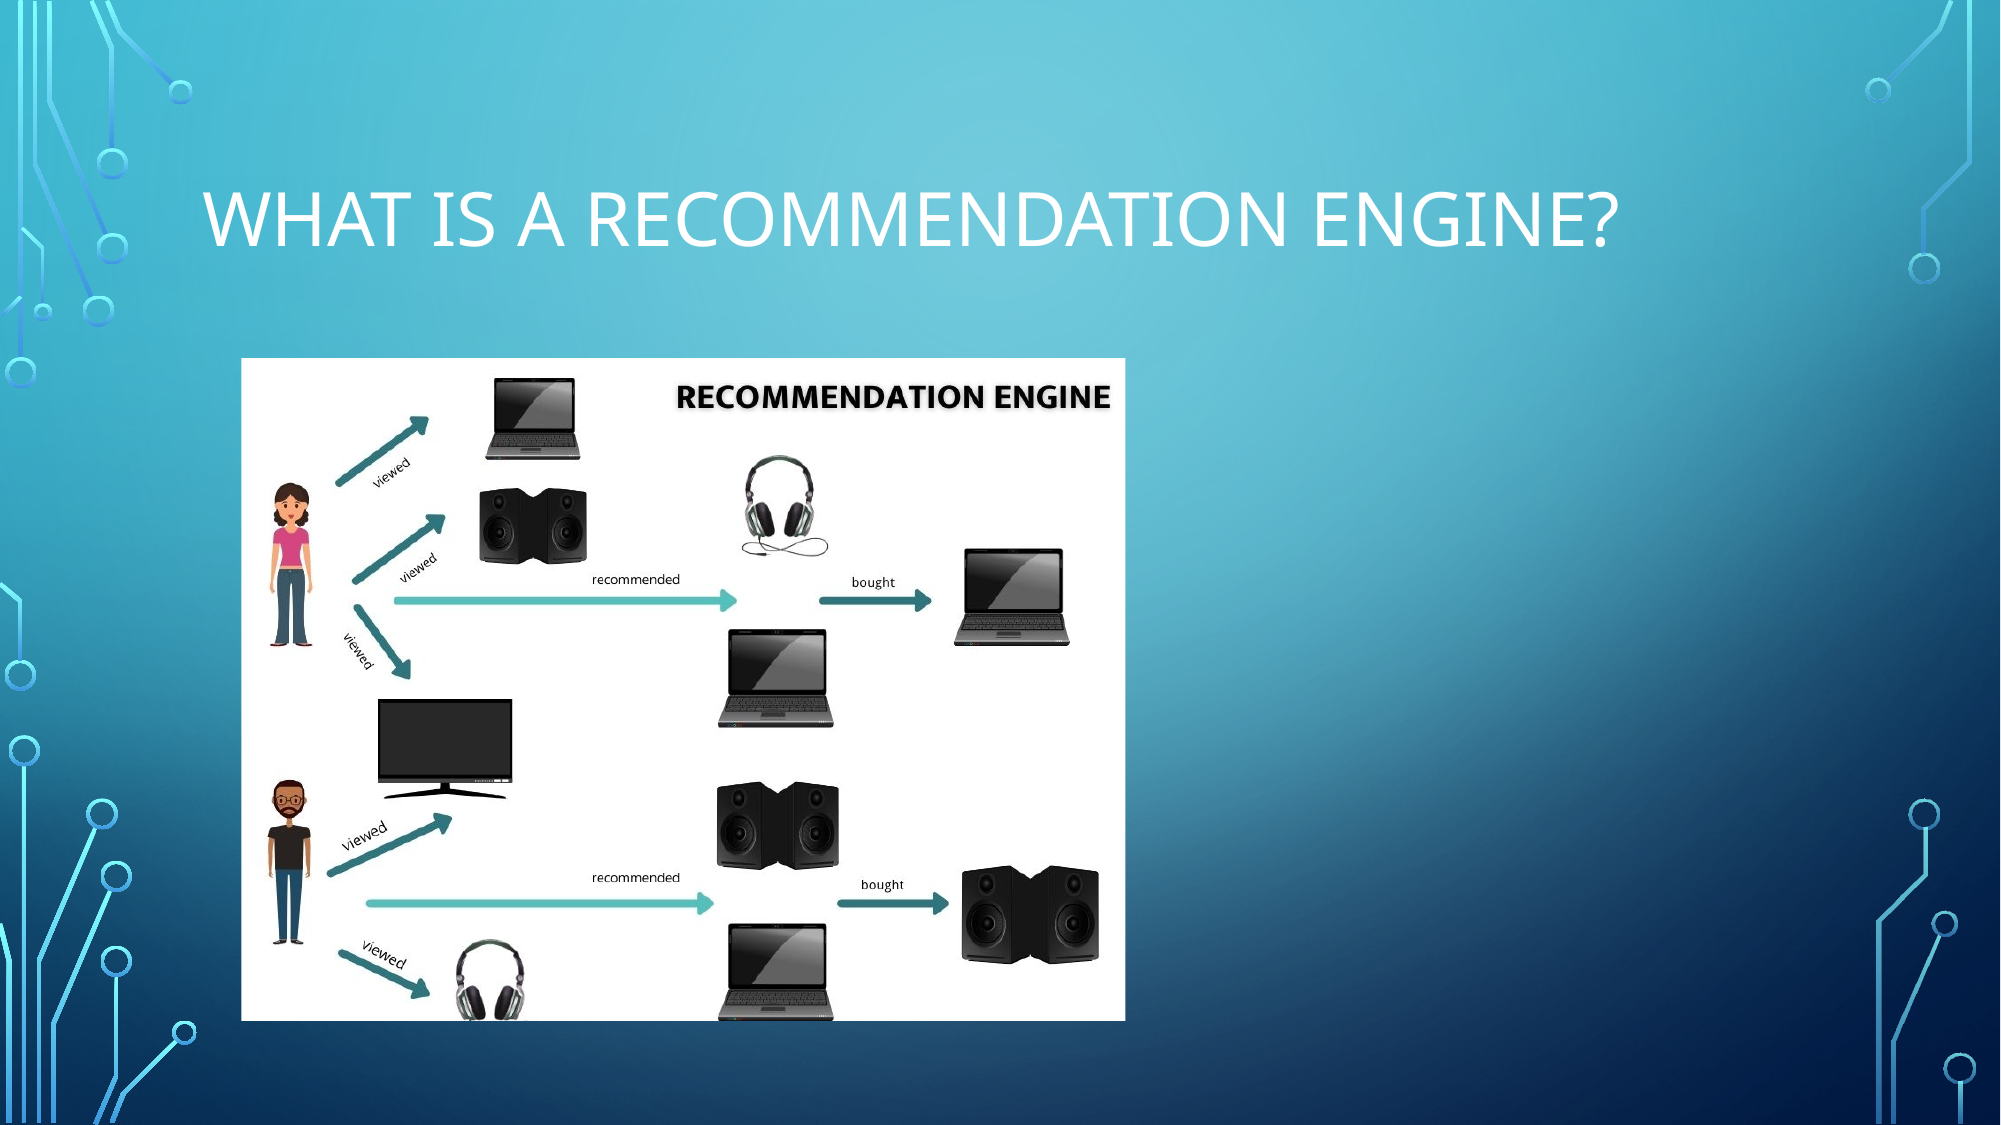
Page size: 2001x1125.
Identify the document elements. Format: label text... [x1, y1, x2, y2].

title What is a recommendation engine? [187, 101, 1813, 344]
picture [241, 358, 1126, 1022]
